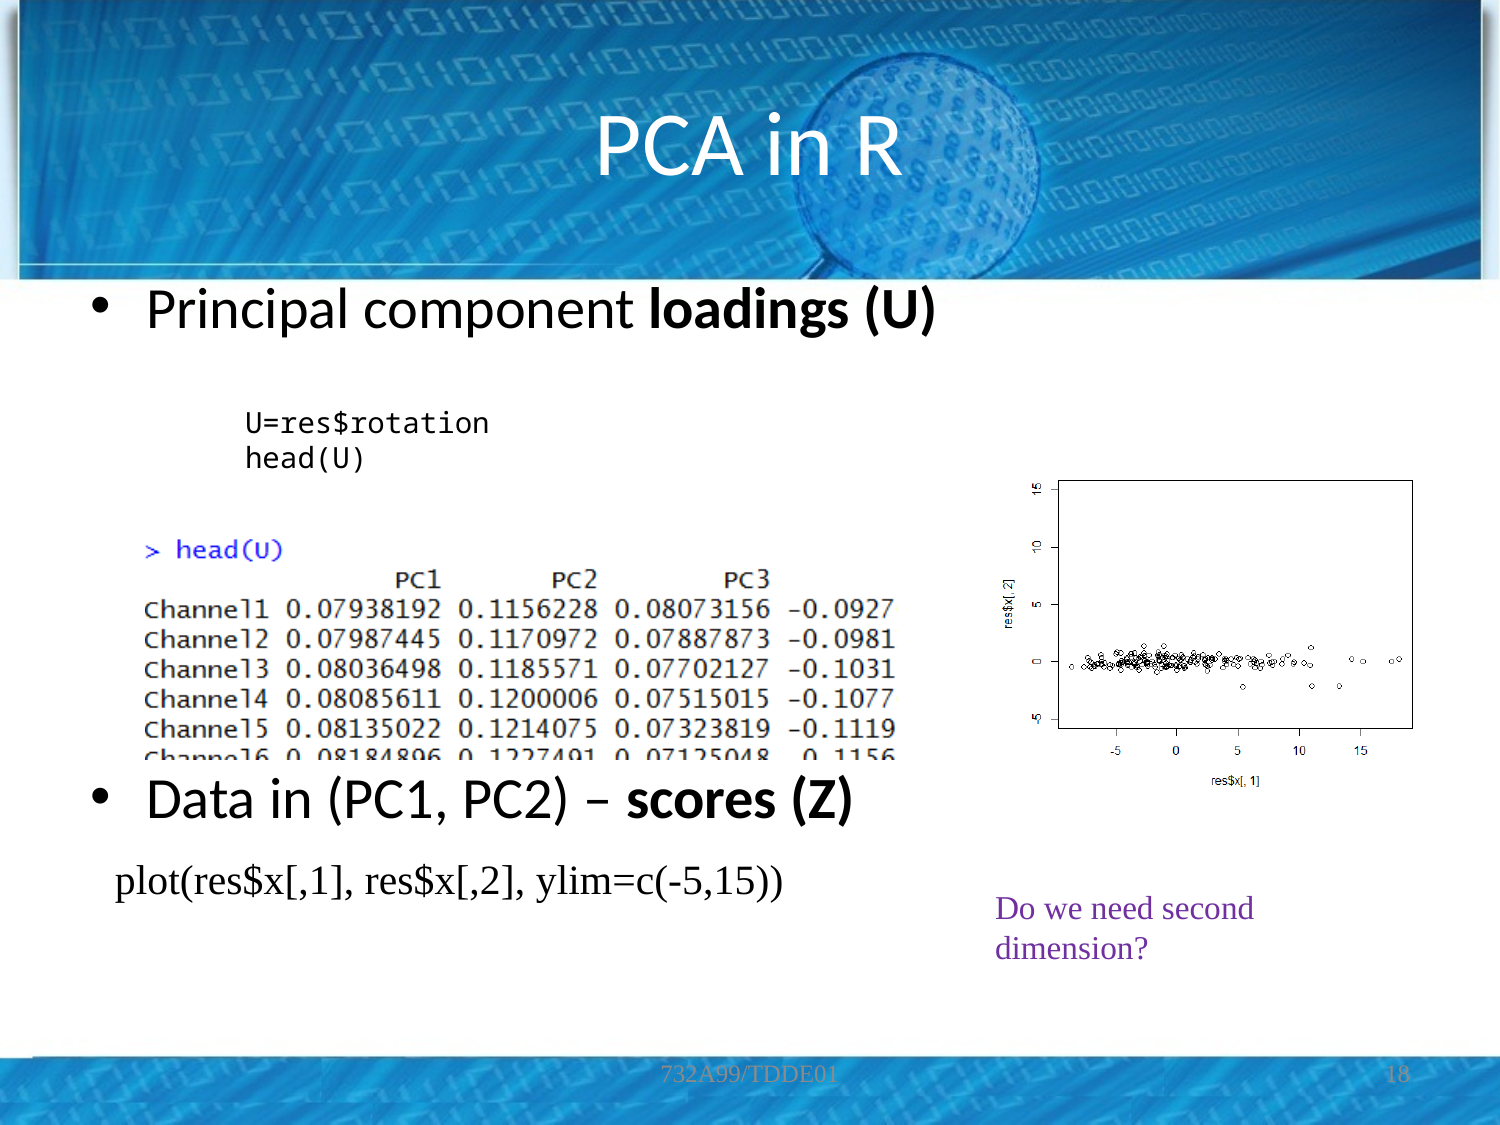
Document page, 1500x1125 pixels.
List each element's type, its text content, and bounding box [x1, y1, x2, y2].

list Principal component loadings (U) Data in (PC1, PC2) – scores (Z) [75, 262, 1425, 1005]
text_box U=res$rotation head(U) [230, 397, 981, 482]
title PCA in R [75, 45, 1425, 233]
text_box Do we need second dimension? [980, 878, 1341, 974]
footer 732A99/TDDE01 [512, 1042, 988, 1103]
text_box plot(res$x[,1], res$x[,2], ylim=c(-5,15)) [100, 846, 851, 911]
slide_number 18 [1074, 1042, 1425, 1103]
picture [0, 0, 1500, 1125]
